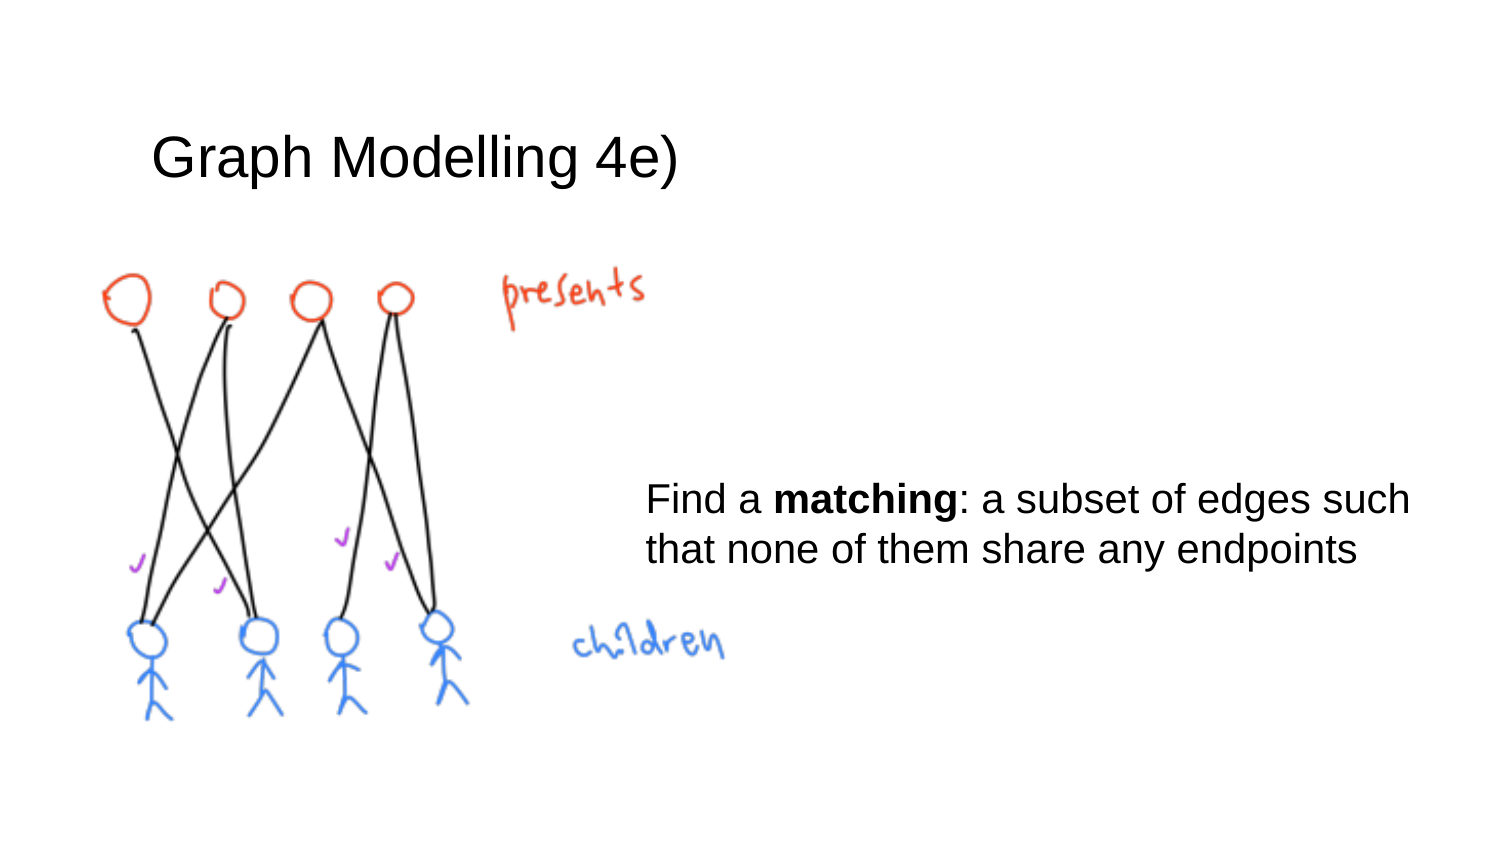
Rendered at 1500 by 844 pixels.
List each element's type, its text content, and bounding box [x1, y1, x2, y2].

text_box Find a matching: a subset of edges such that none of them share any endpoints [784, 456, 1500, 587]
title Graph Modelling 4e) [140, 75, 1356, 242]
picture [54, 241, 780, 751]
